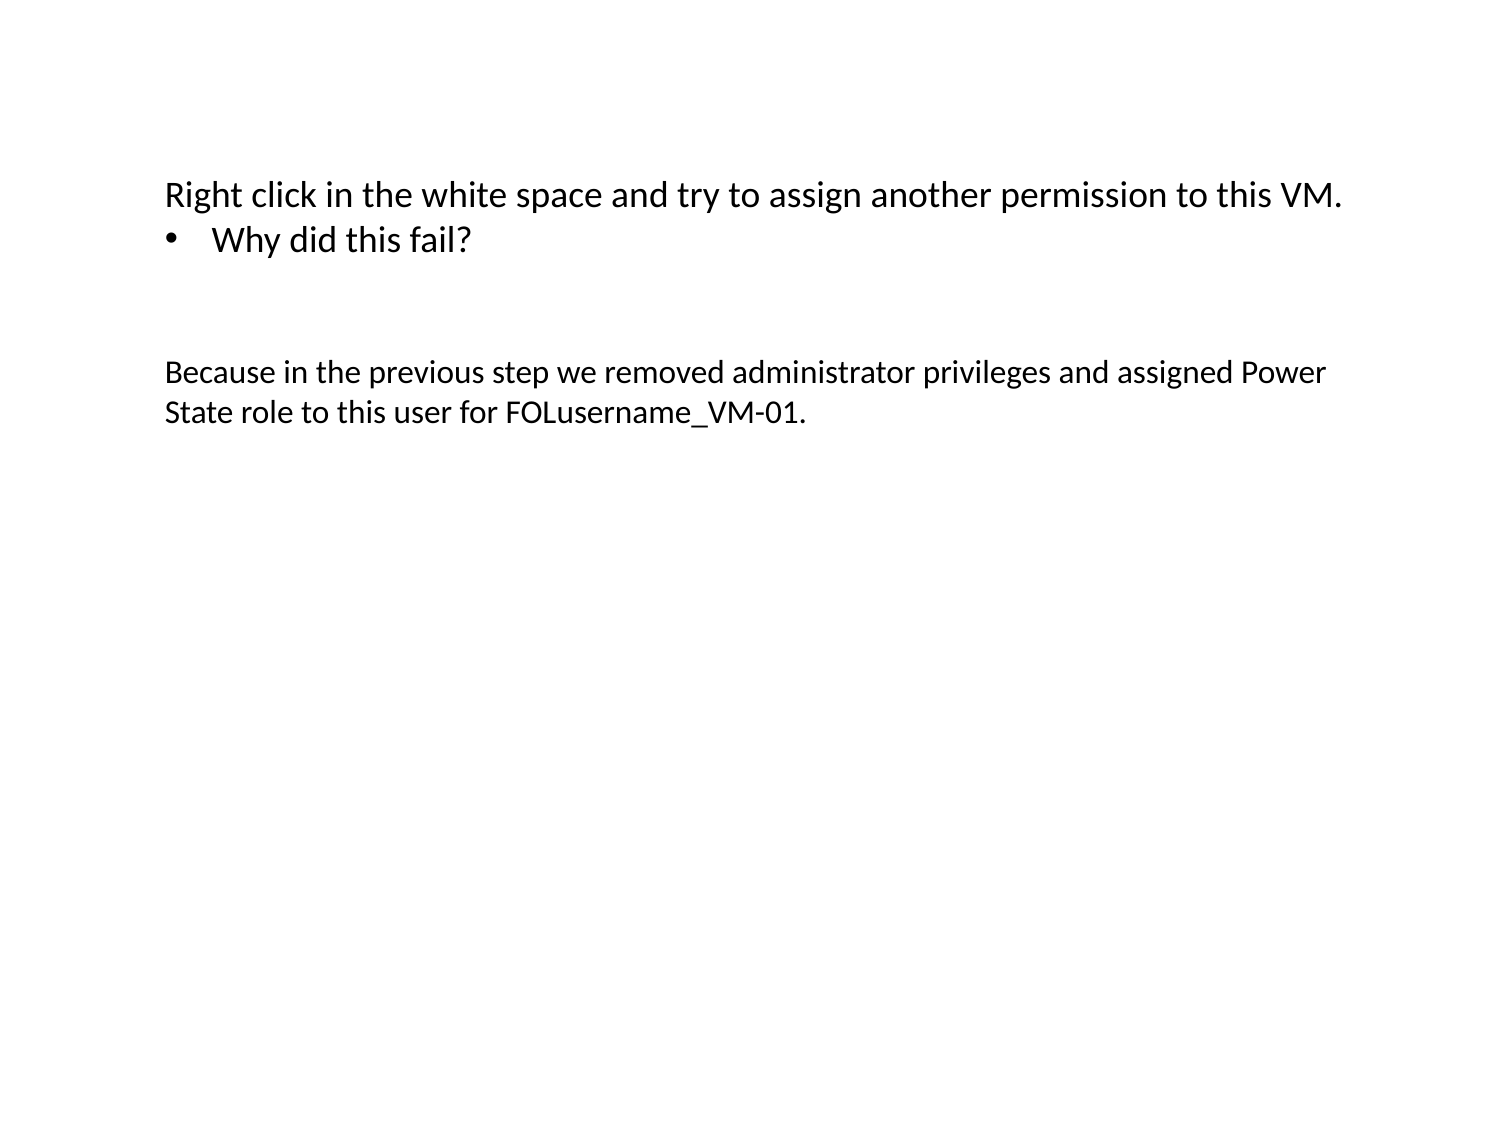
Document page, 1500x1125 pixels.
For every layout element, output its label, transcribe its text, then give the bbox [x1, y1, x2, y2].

text_box Right click in the white space and try to assign another permission to this VM. Why did this fail? Because in the previous step we removed administrator privileges and assigned Power State role to this user for FOLusername_VM-01. [149, 162, 1363, 438]
